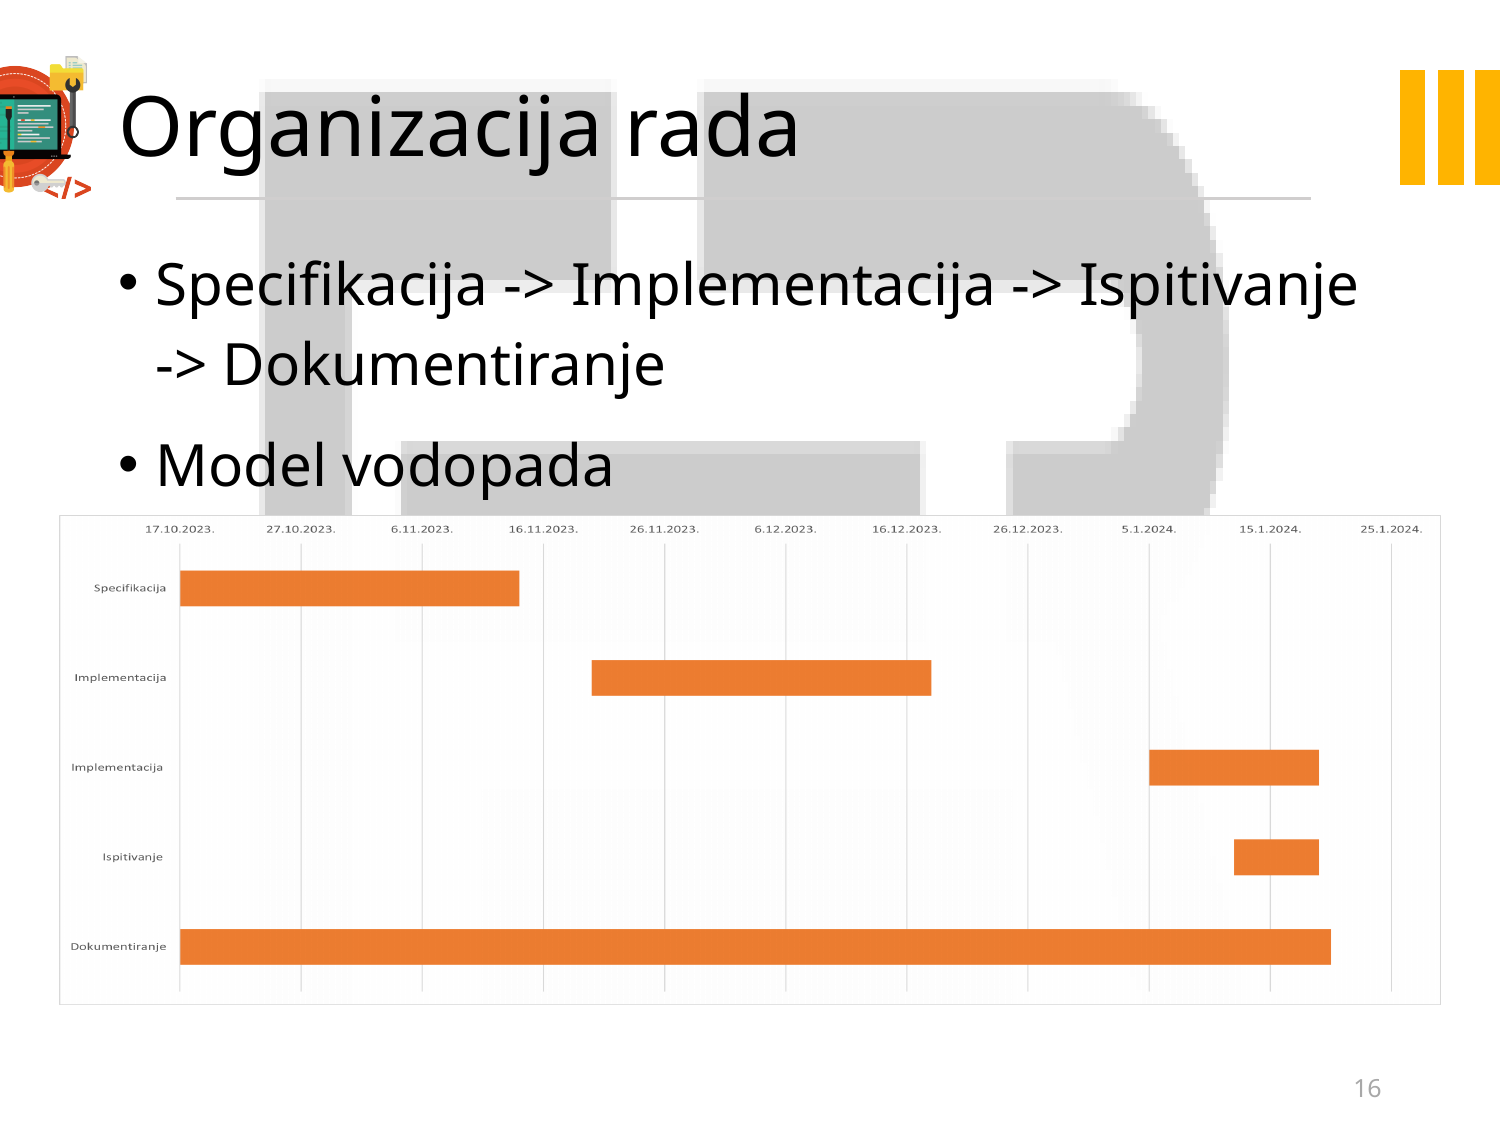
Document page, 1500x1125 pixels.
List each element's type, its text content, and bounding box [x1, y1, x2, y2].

list Specifikacija -> Implementacija -> Ispitivanje -> Dokumentiranje Model vodopada [103, 228, 1397, 515]
picture [0, 56, 91, 199]
picture [59, 515, 1441, 1005]
slide_number 16 [1310, 1065, 1397, 1125]
title Organizacija rada [103, 59, 1397, 199]
